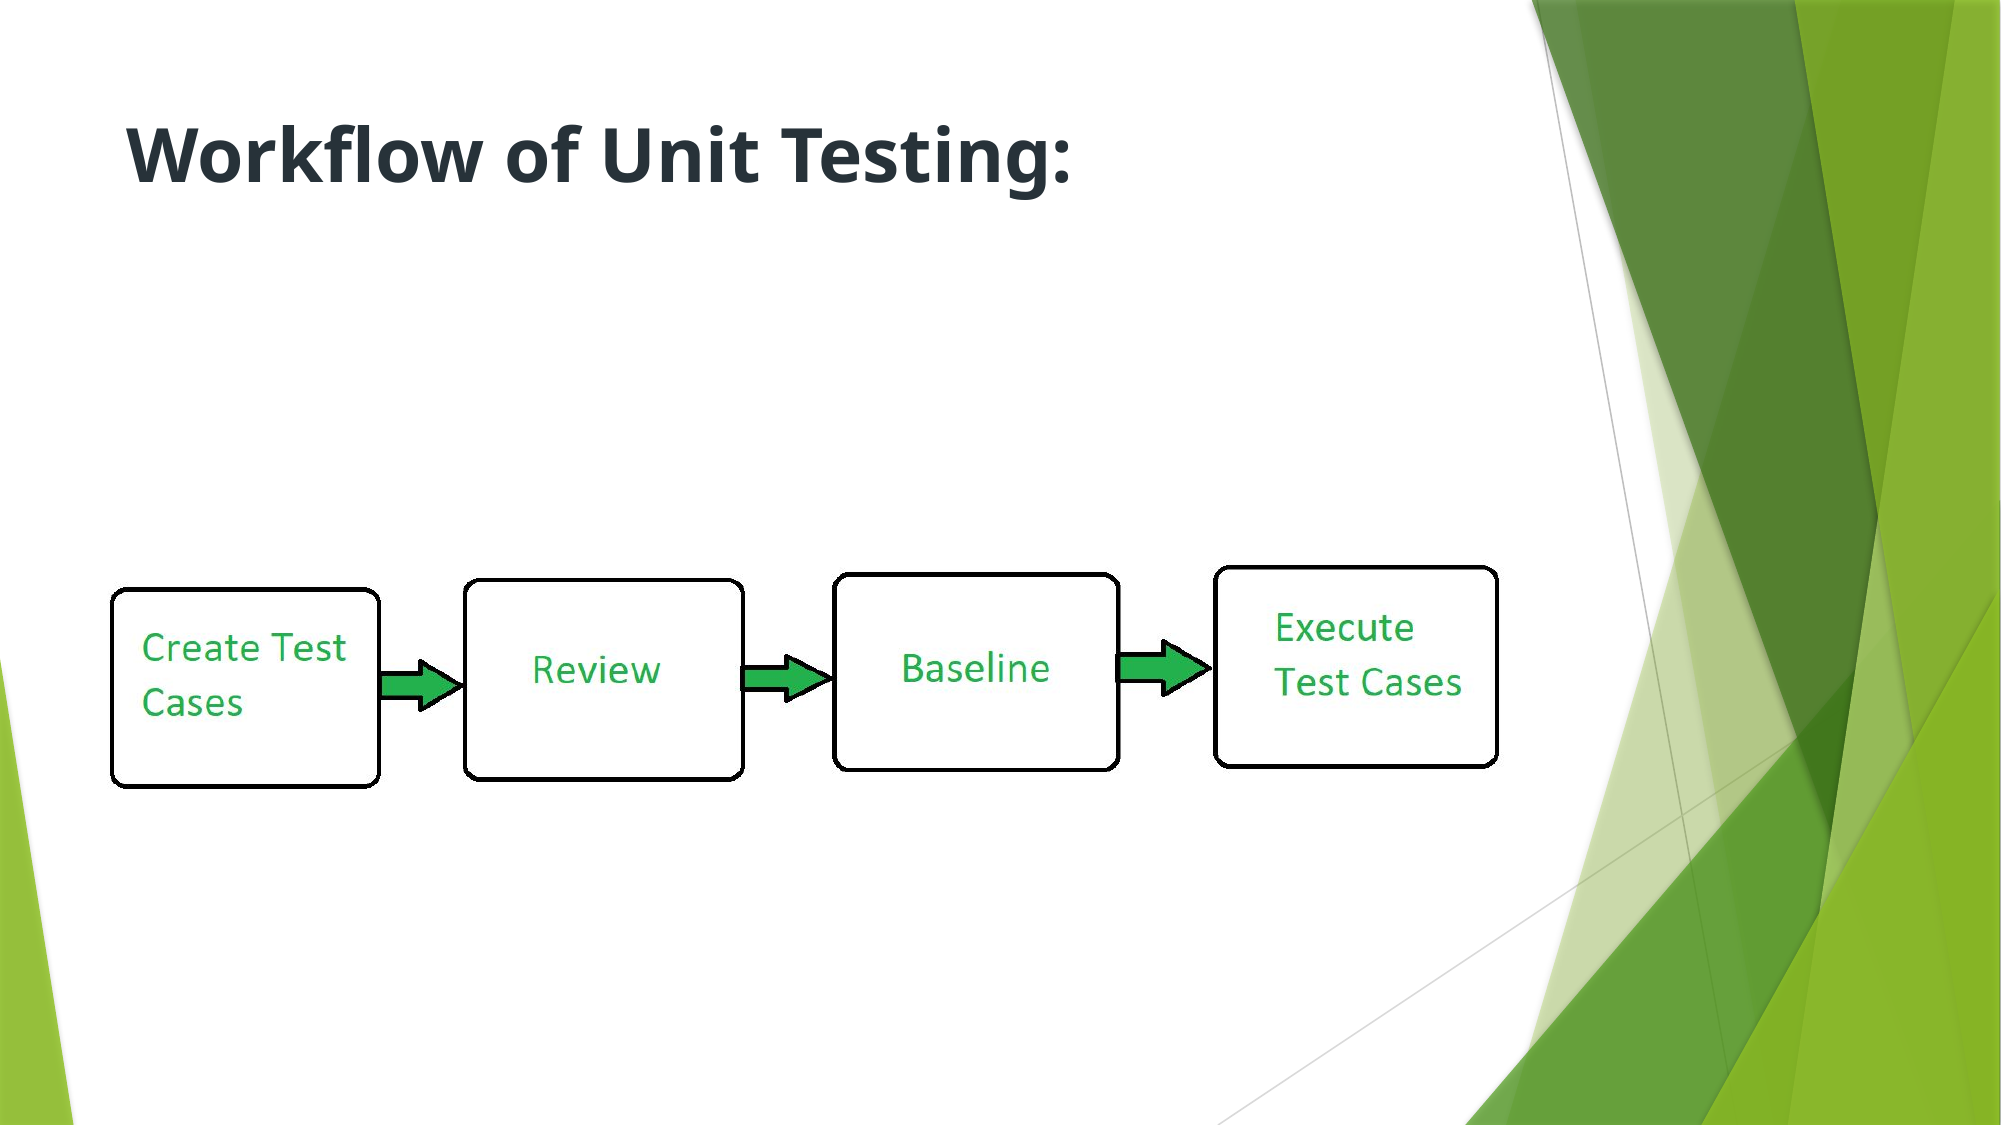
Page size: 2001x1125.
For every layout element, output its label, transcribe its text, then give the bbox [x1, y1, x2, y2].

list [99, 543, 1511, 809]
title Workflow of Unit Testing: [111, 99, 1522, 317]
